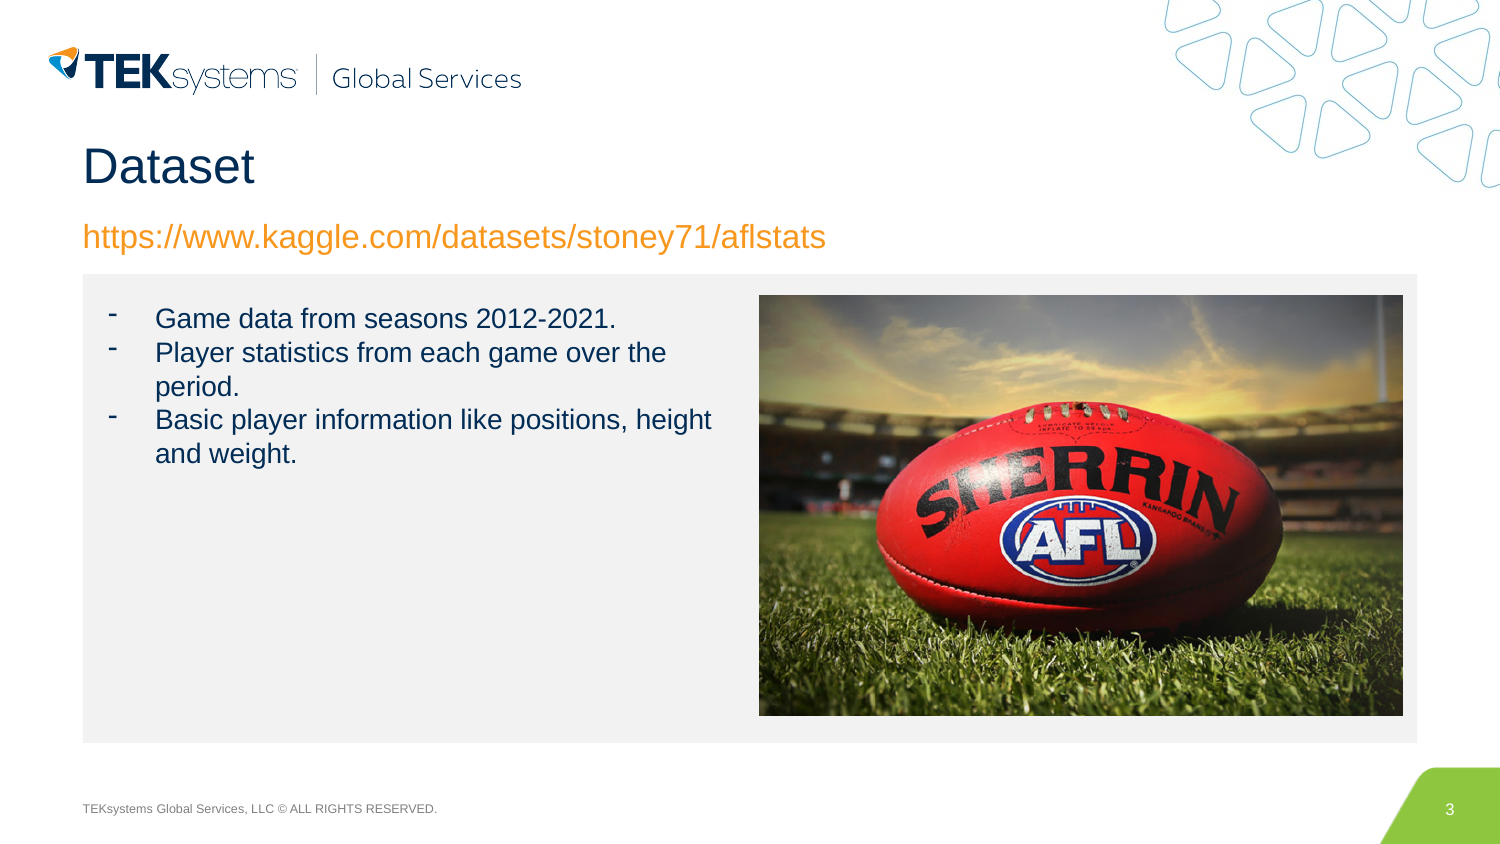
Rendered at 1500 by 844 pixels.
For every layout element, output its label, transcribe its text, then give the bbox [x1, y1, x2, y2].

picture [0, 0, 1500, 844]
title Dataset [82, 132, 1418, 203]
list https://www.kaggle.com/datasets/stoney71/aflstats [82, 207, 1418, 264]
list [759, 295, 1403, 716]
slide_number 3 [1402, 790, 1470, 827]
text_box Game data from seasons 2012-2021. Player statistics from each game over the period. Basic player information like positions, height and weight. [93, 293, 750, 477]
